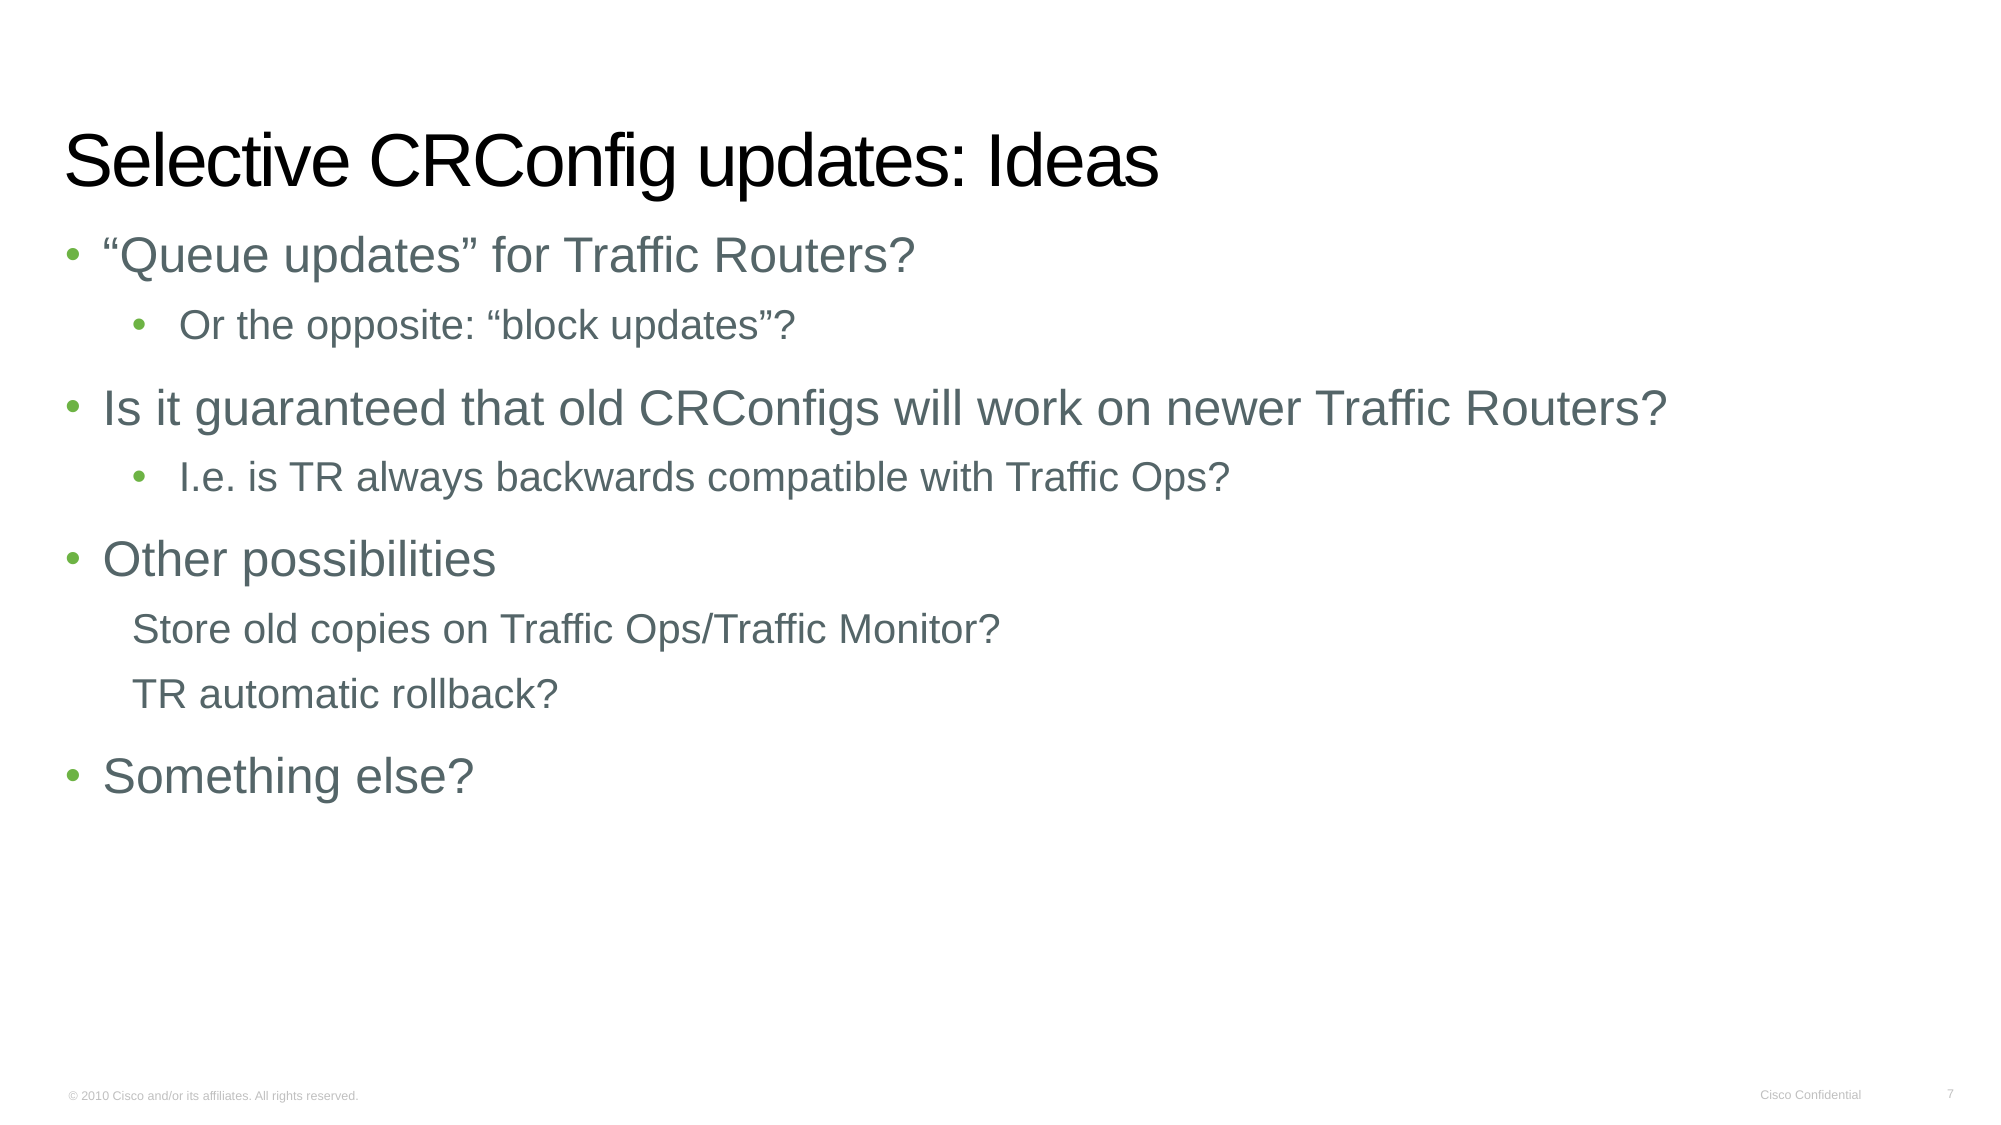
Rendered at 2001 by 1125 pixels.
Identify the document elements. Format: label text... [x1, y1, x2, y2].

title Selective CRConfig updates: Ideas [50, 70, 1929, 209]
list “Queue updates” for Traffic Routers? Or the opposite: “block updates”? Is it guaranteed that old CRConfigs will work on newer Traffic Routers? I.e. is TR always backwards compatible with Traffic Ops? Other possibilities Store old copies on Traffic Ops/Traffic Monitor? TR automatic rollback? Something else? [50, 219, 1921, 1035]
